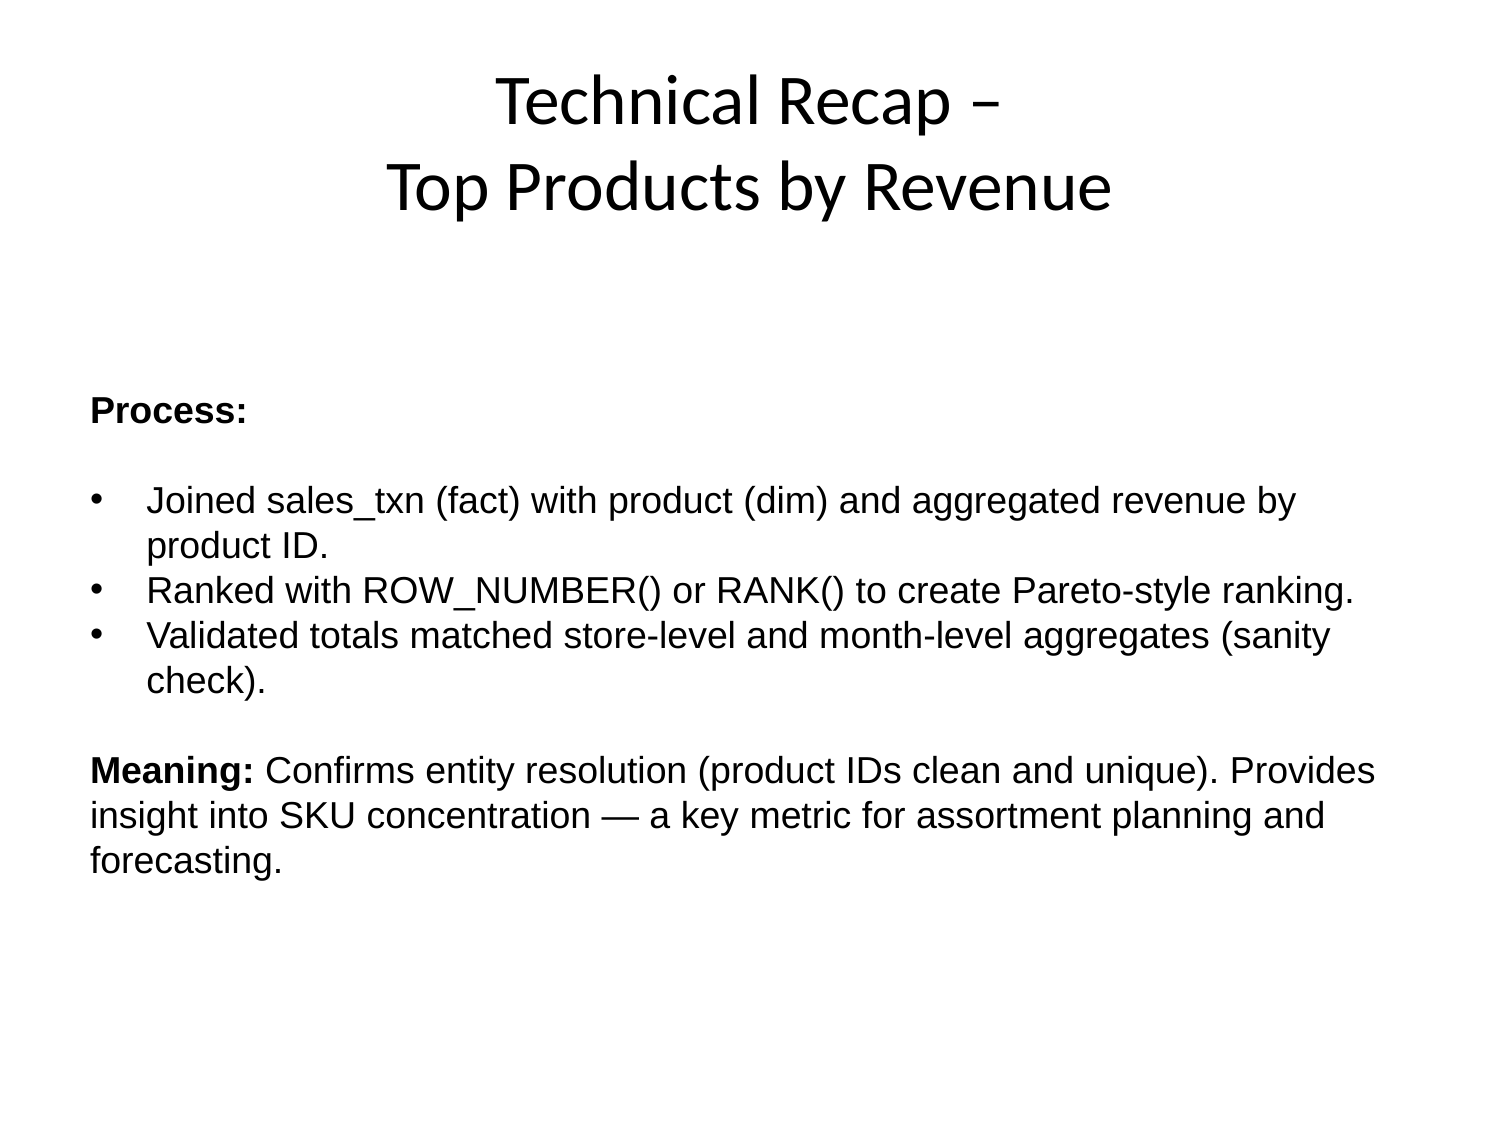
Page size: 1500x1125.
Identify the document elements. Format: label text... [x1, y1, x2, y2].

list Process: Joined sales_txn (fact) with product (dim) and aggregated revenue by product ID. Ranked with ROW_NUMBER() or RANK() to create Pareto-style ranking. Validated totals matched store-level and month-level aggregates (sanity check). Meaning: Confirms entity resolution (product IDs clean and unique). Provides insight into SKU concentration — a key metric for assortment planning and forecasting. [75, 307, 1425, 961]
title Technical Recap – Top Products by Revenue [75, 45, 1425, 233]
